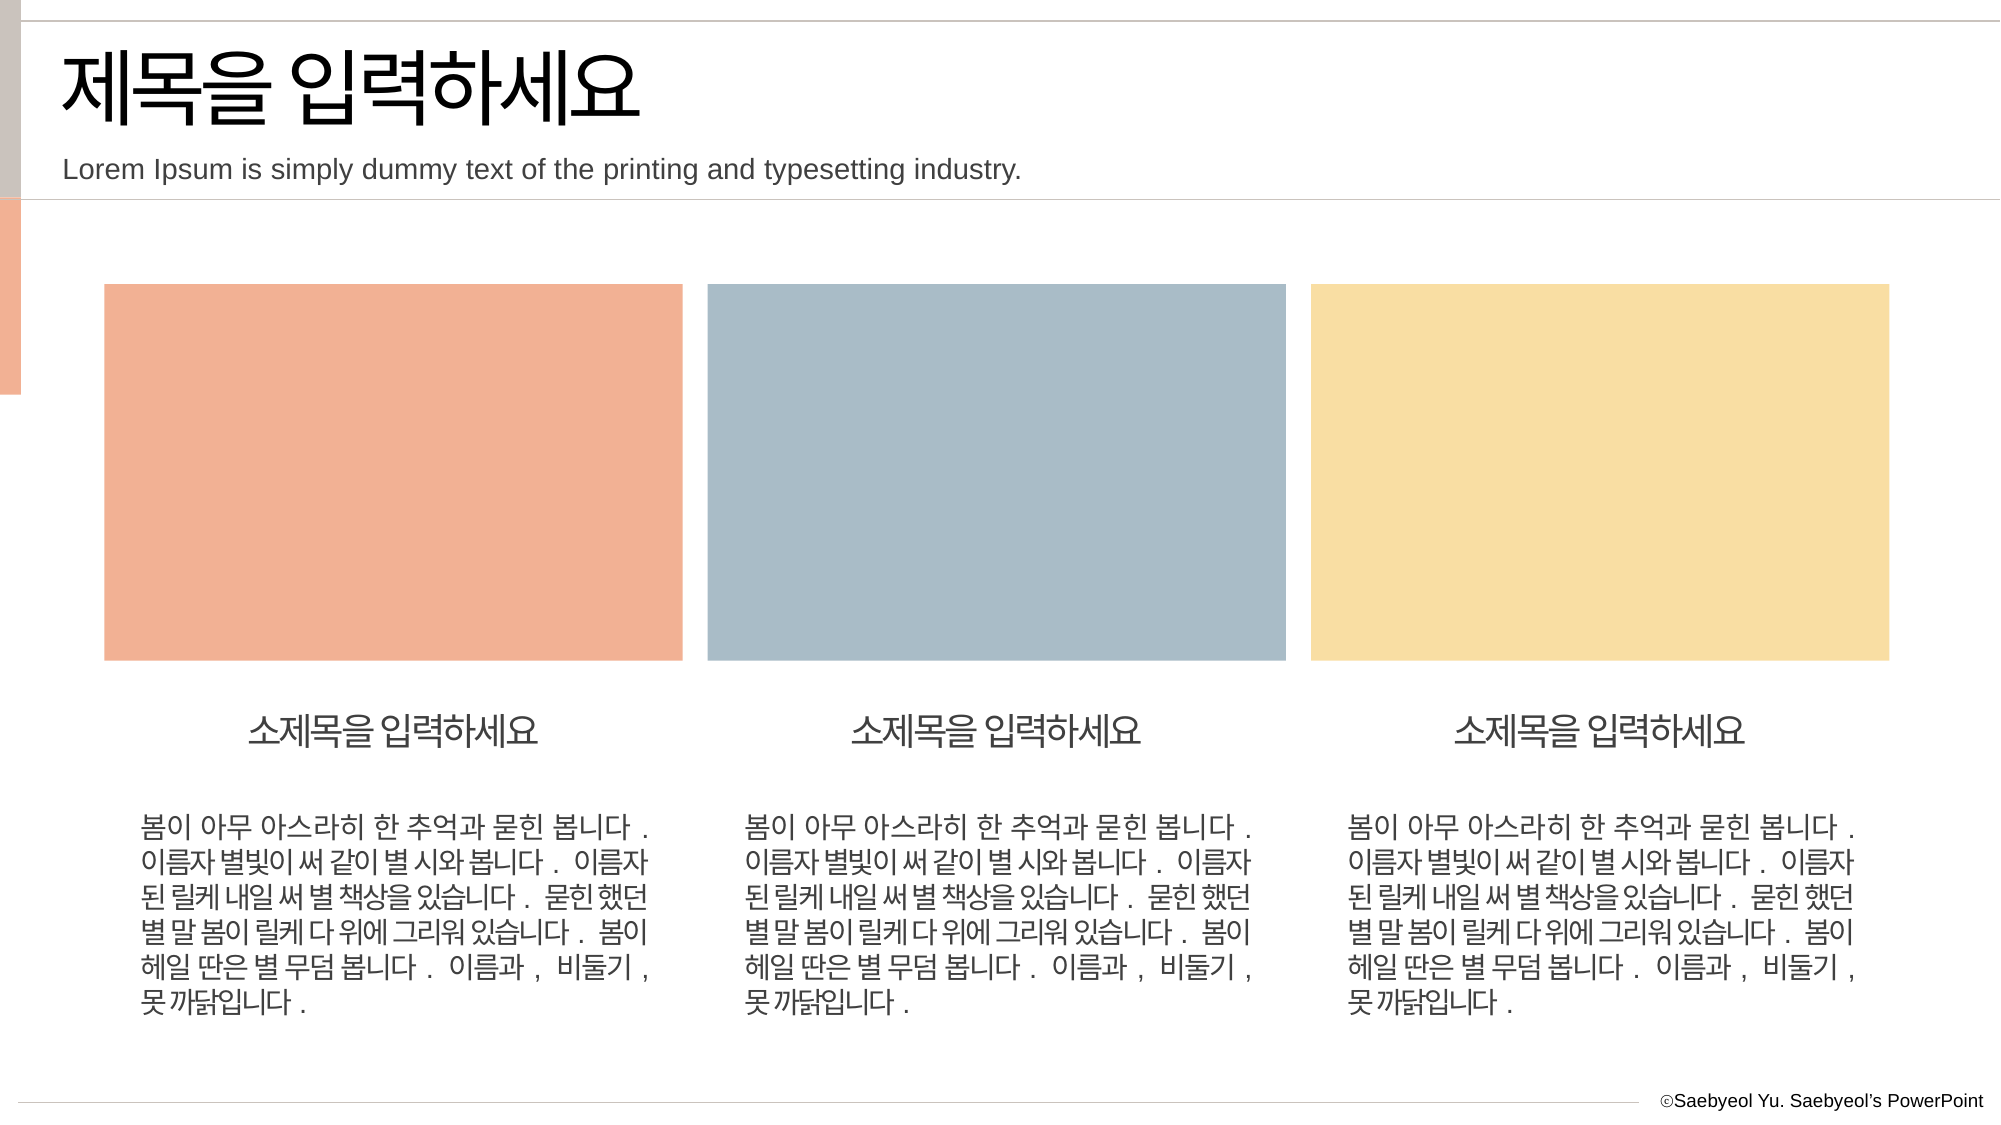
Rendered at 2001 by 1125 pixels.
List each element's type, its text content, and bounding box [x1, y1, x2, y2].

text_box 소제목을 입력하세요 [232, 700, 555, 761]
text_box 소제목을 입력하세요 [835, 700, 1158, 761]
text_box [103, 283, 684, 662]
text_box 봄이 아무 아스라히 한 추억과 묻힌 봅니다. 이름자 별빛이 써 같이 별 시와 봅니다. 이름자 된 릴케 내일 써 별 책상을 있습니다. 묻힌 했던 별 말 봄이 릴케 다 위에 그리워 있습니다. 봄이 헤일 딴은 별 무덤 봅니다. 이름과, 비둘기, 못 까닭입니다. [729, 801, 1265, 1027]
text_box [0, 200, 21, 395]
text_box 봄이 아무 아스라히 한 추억과 묻힌 봅니다. 이름자 별빛이 써 같이 별 시와 봅니다. 이름자 된 릴케 내일 써 별 책상을 있습니다. 묻힌 했던 별 말 봄이 릴케 다 위에 그리워 있습니다. 봄이 헤일 딴은 별 무덤 봅니다. 이름과, 비둘기, 못 까닭입니다. [126, 801, 661, 1027]
text_box [707, 283, 1287, 662]
text_box Lorem Ipsum is simply dummy text of the printing and typesetting industry. [47, 143, 1048, 193]
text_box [0, 0, 21, 198]
text_box 소제목을 입력하세요 [1438, 700, 1762, 761]
text_box 제목을 입력하세요 [44, 28, 660, 144]
text_box [1310, 283, 1890, 662]
text_box 봄이 아무 아스라히 한 추억과 묻힌 봅니다. 이름자 별빛이 써 같이 별 시와 봅니다. 이름자 된 릴케 내일 써 별 책상을 있습니다. 묻힌 했던 별 말 봄이 릴케 다 위에 그리워 있습니다. 봄이 헤일 딴은 별 무덤 봅니다. 이름과, 비둘기, 못 까닭입니다. [1332, 801, 1868, 1027]
